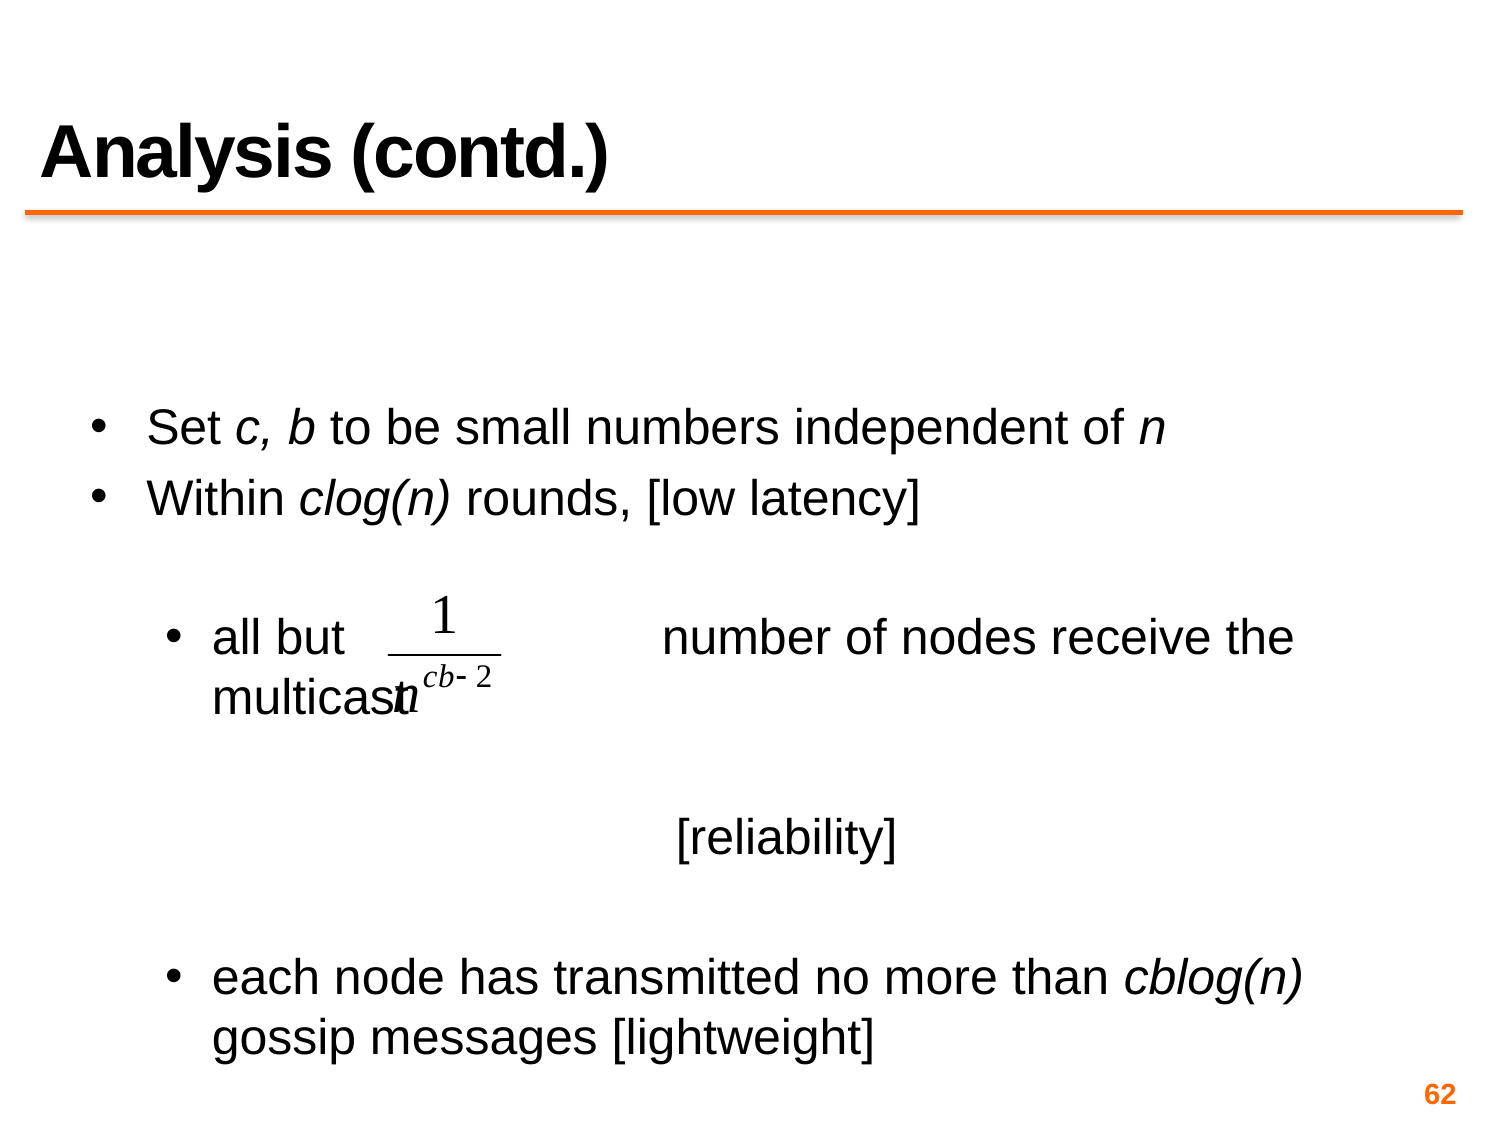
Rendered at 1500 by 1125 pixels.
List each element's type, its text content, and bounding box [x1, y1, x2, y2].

title Analysis (contd.) [24, 24, 1463, 201]
text_box Set c, b to be small numbers independent of n Within clog(n) rounds, [low latency] all but number of nodes receive the multicast [reliability] each node has transmitted no more than cblog(n) gossip messages [lightweight] [74, 387, 1425, 1063]
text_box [378, 579, 511, 726]
slide_number 62 [1112, 1074, 1463, 1110]
